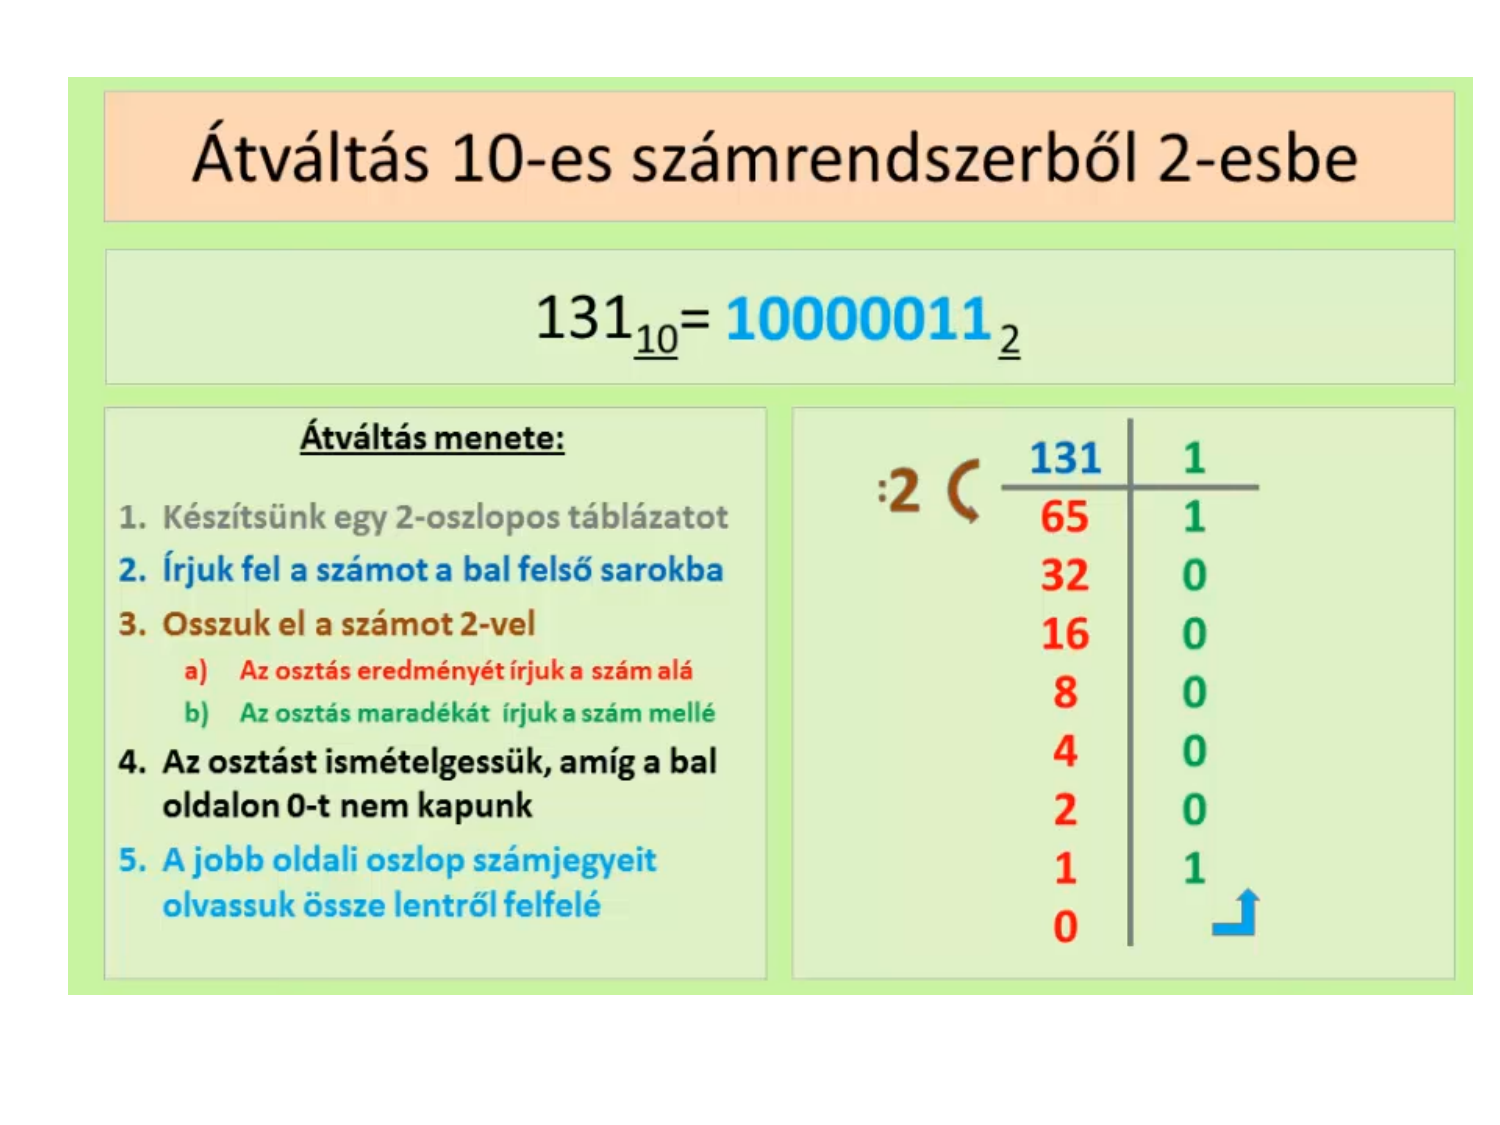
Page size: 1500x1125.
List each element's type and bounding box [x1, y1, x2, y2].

picture [68, 77, 1473, 995]
